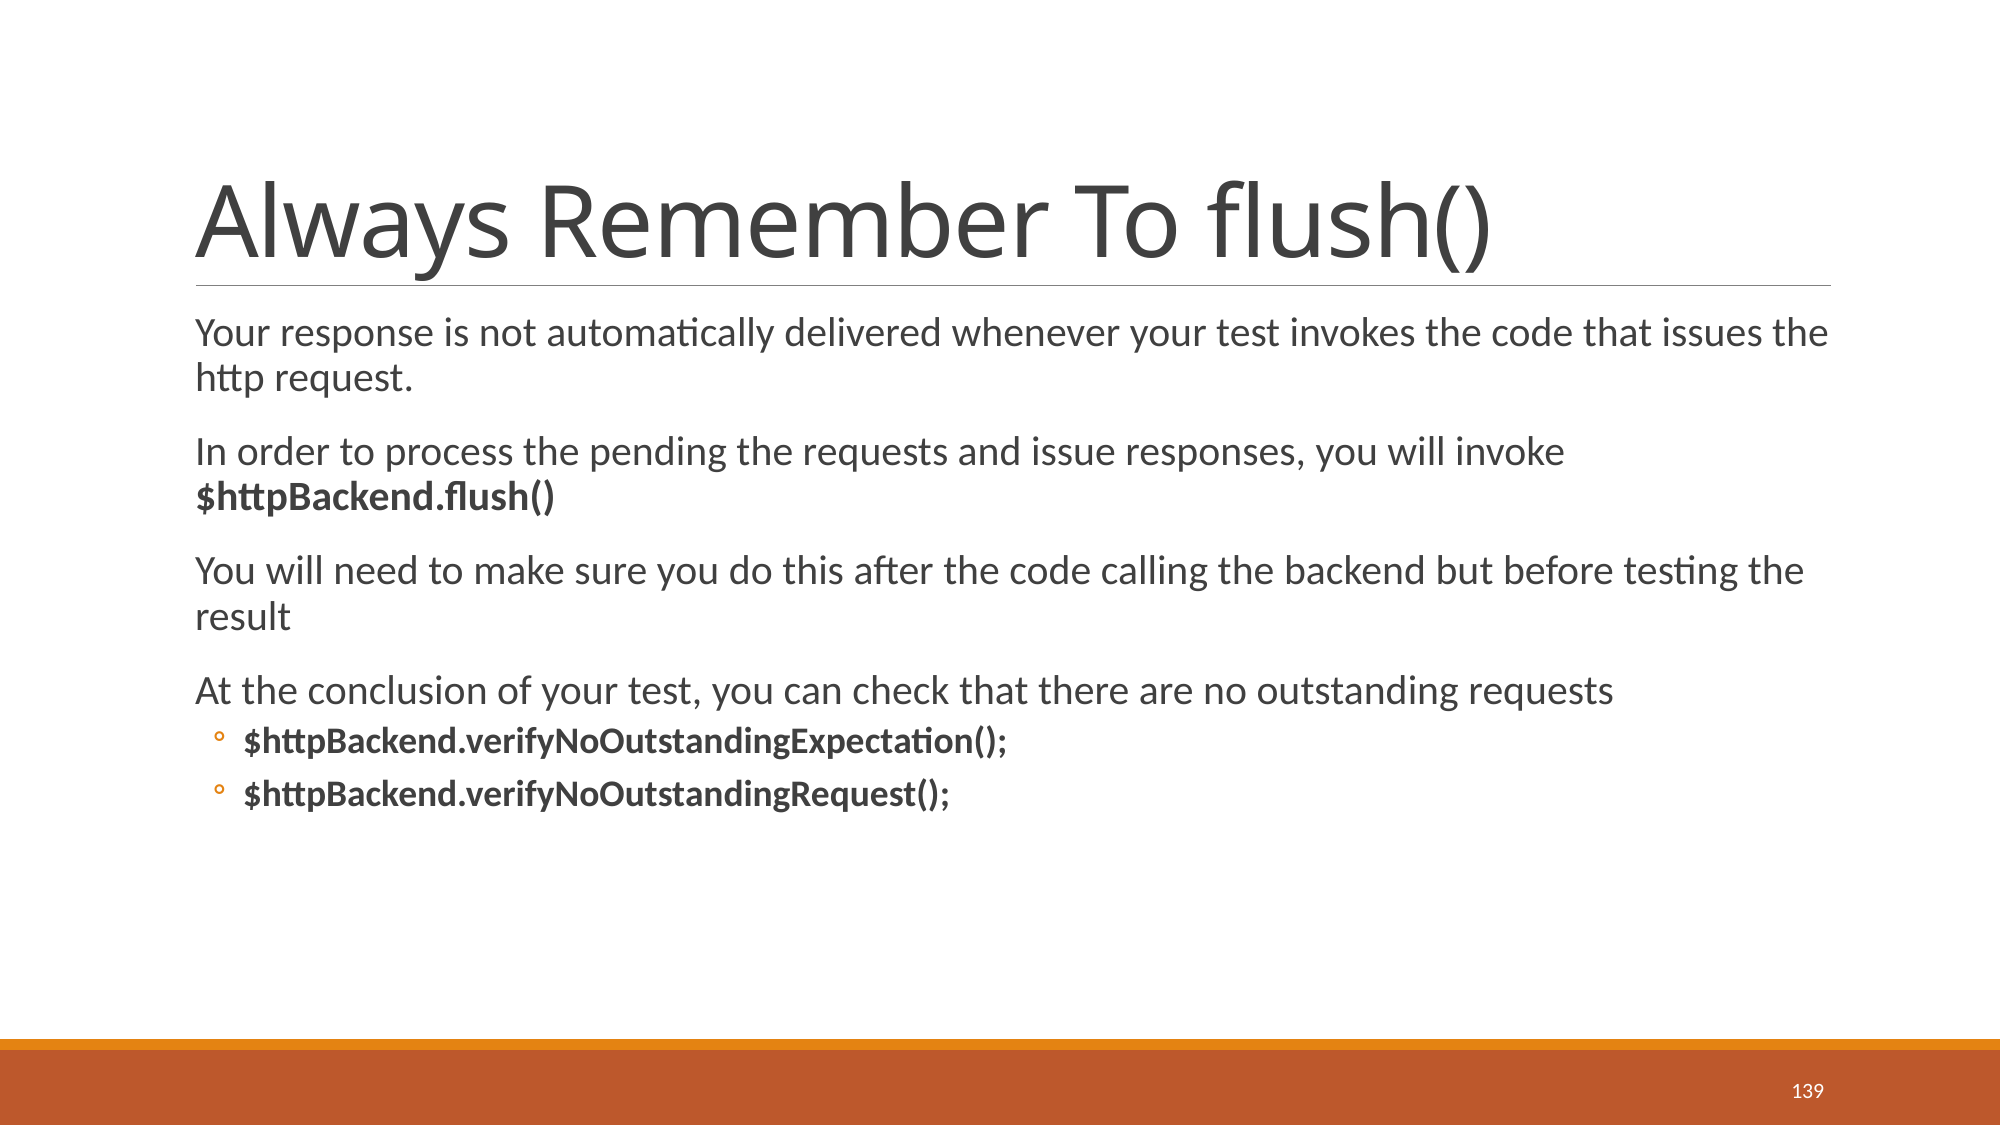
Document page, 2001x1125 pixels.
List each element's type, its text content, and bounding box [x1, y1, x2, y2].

slide_number 139 [1624, 1059, 1840, 1120]
title Always Remember To flush() [180, 47, 1830, 285]
list Your response is not automatically delivered whenever your test invokes the code that issues the http request. In order to process the pending the requests and issue responses, you will invoke $httpBackend.flush() You will need to make sure you do this after the code calling the backend but before testing the result At the conclusion of your test, you can check that there are no outstanding requests $httpBackend.verifyNoOutstandingExpectation(); $httpBackend.verifyNoOutstandingRequest(); [180, 302, 1830, 963]
